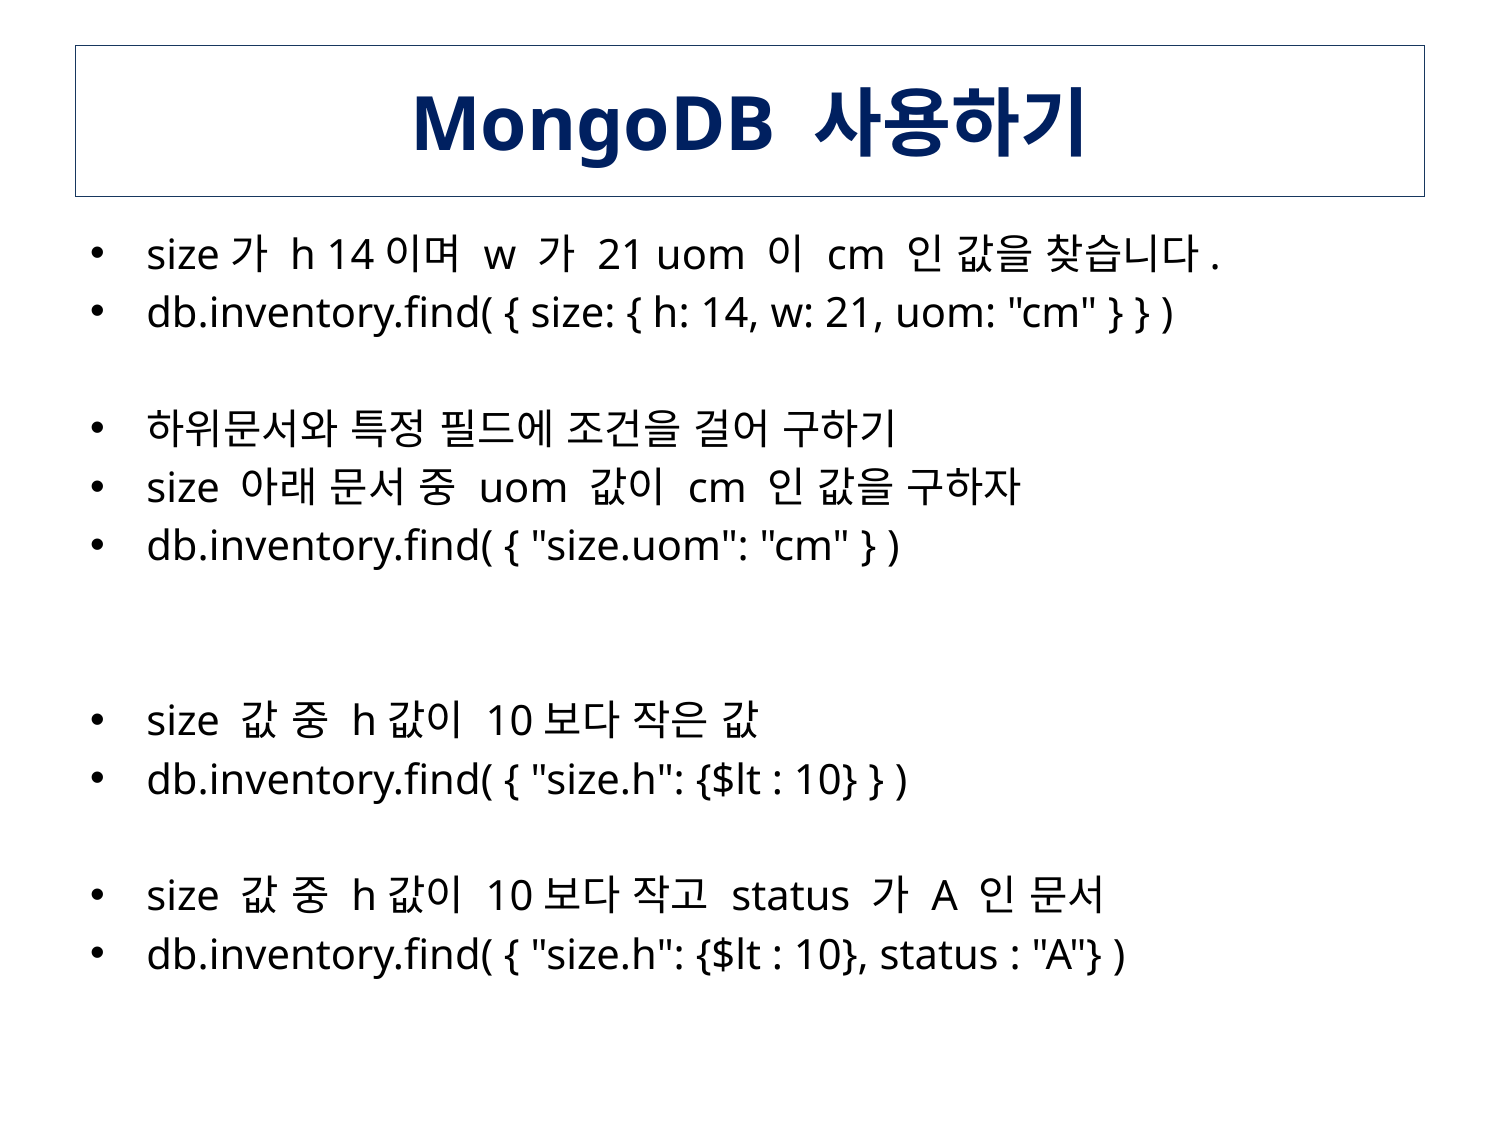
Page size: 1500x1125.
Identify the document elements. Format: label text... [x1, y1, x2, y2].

title MongoDB 사용하기 [75, 45, 1425, 197]
list size가 h 14이며 w 가 21 uom 이 cm 인 값을 찾습니다. db.inventory.find( { size: { h: 14, w: 21, uom: "cm" } } ) 하위문서와 특정 필드에 조건을 걸어 구하기 size 아래 문서 중 uom 값이 cm 인 값을 구하자 db.inventory.find( { "size.uom": "cm" } ) size 값 중 h값이 10보다 작은 값 db.inventory.find( { "size.h": {$lt : 10} } ) size 값 중 h값이 10보다 작고 status 가 A 인 문서 db.inventory.find( { "size.h": {$lt : 10}, status : "A"} ) [75, 219, 1425, 1005]
